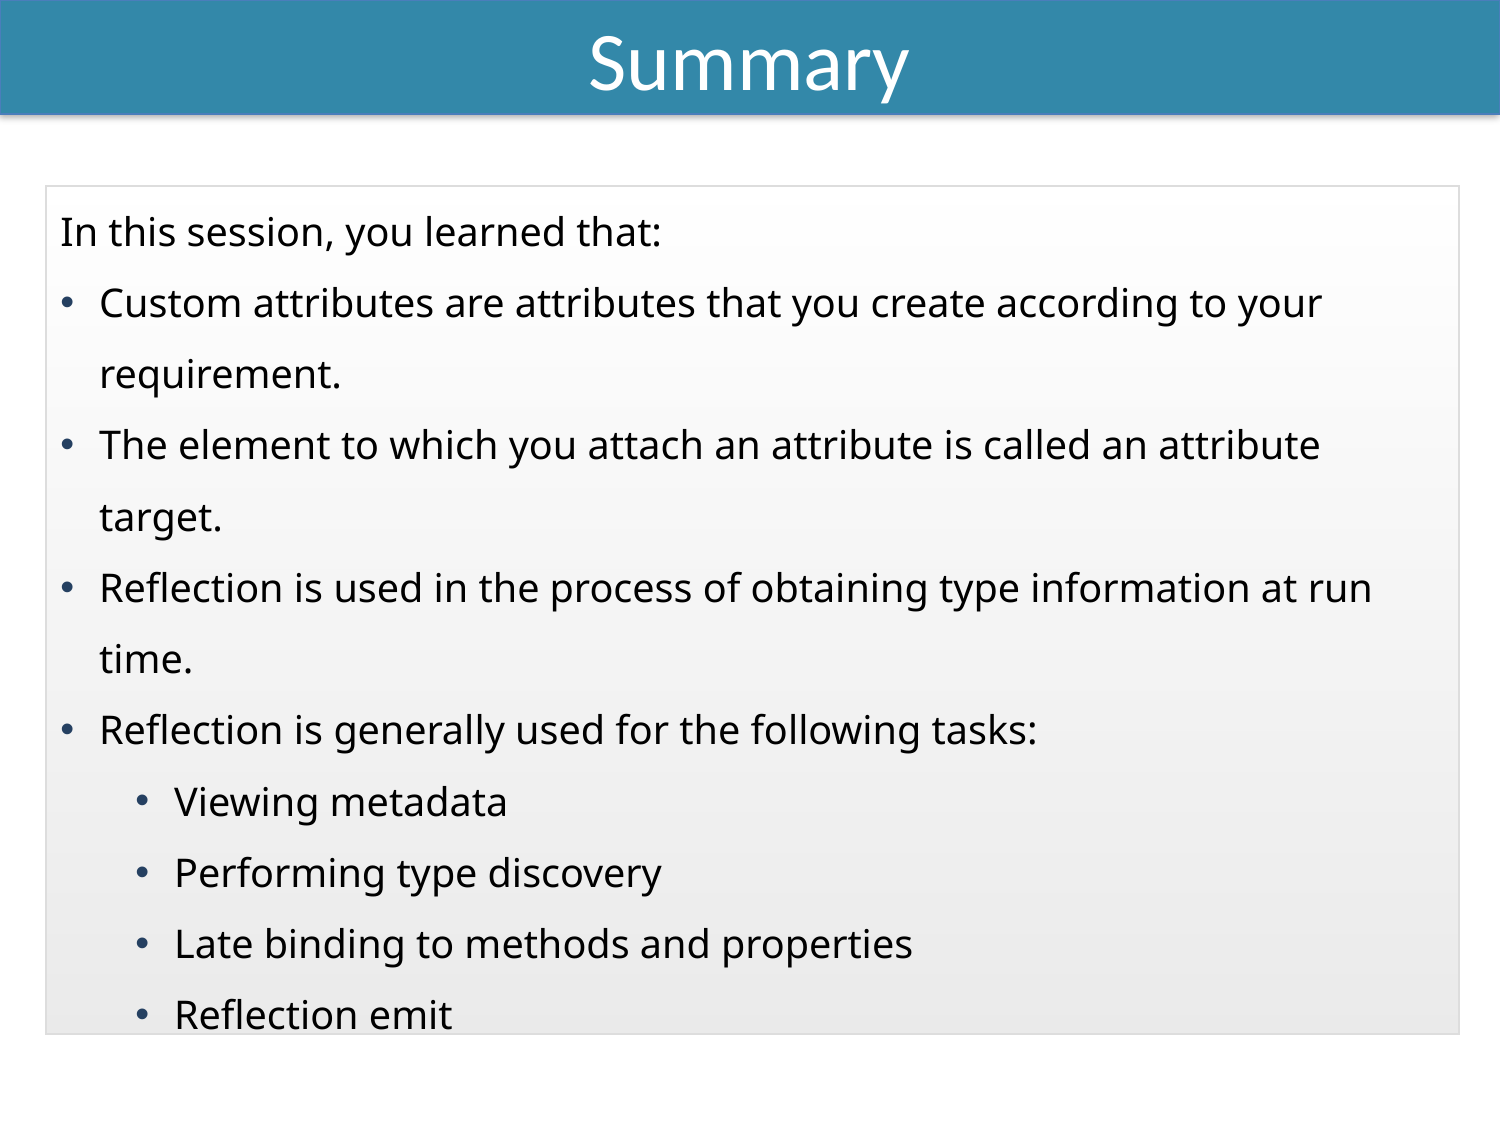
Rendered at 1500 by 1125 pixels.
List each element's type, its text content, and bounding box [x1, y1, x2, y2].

text_box In this session, you learned that: Custom attributes are attributes that you create according to your requirement. The element to which you attach an attribute is called an attribute target. Reflection is used in the process of obtaining type information at run time. Reflection is generally used for the following tasks: Viewing metadata Performing type discovery Late binding to methods and properties Reflection emit [45, 186, 1460, 1035]
text_box Summary [0, 0, 1500, 115]
